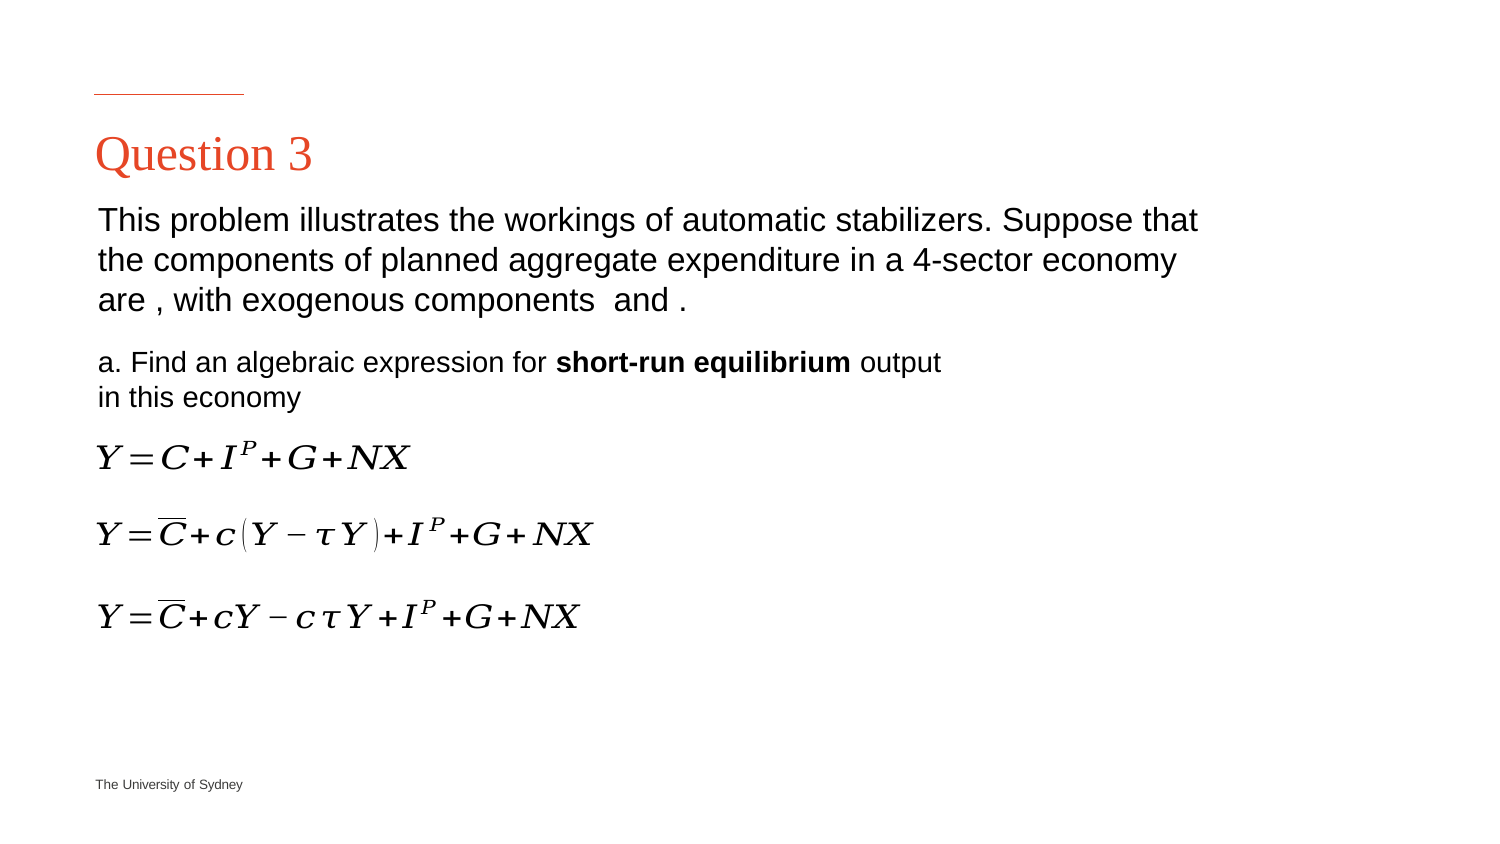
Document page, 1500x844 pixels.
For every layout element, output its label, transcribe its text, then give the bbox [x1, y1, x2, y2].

title Question 3 [94, 120, 1406, 182]
text_box a. Find an algebraic expression for short-run equilibrium output in this economy [83, 336, 970, 422]
